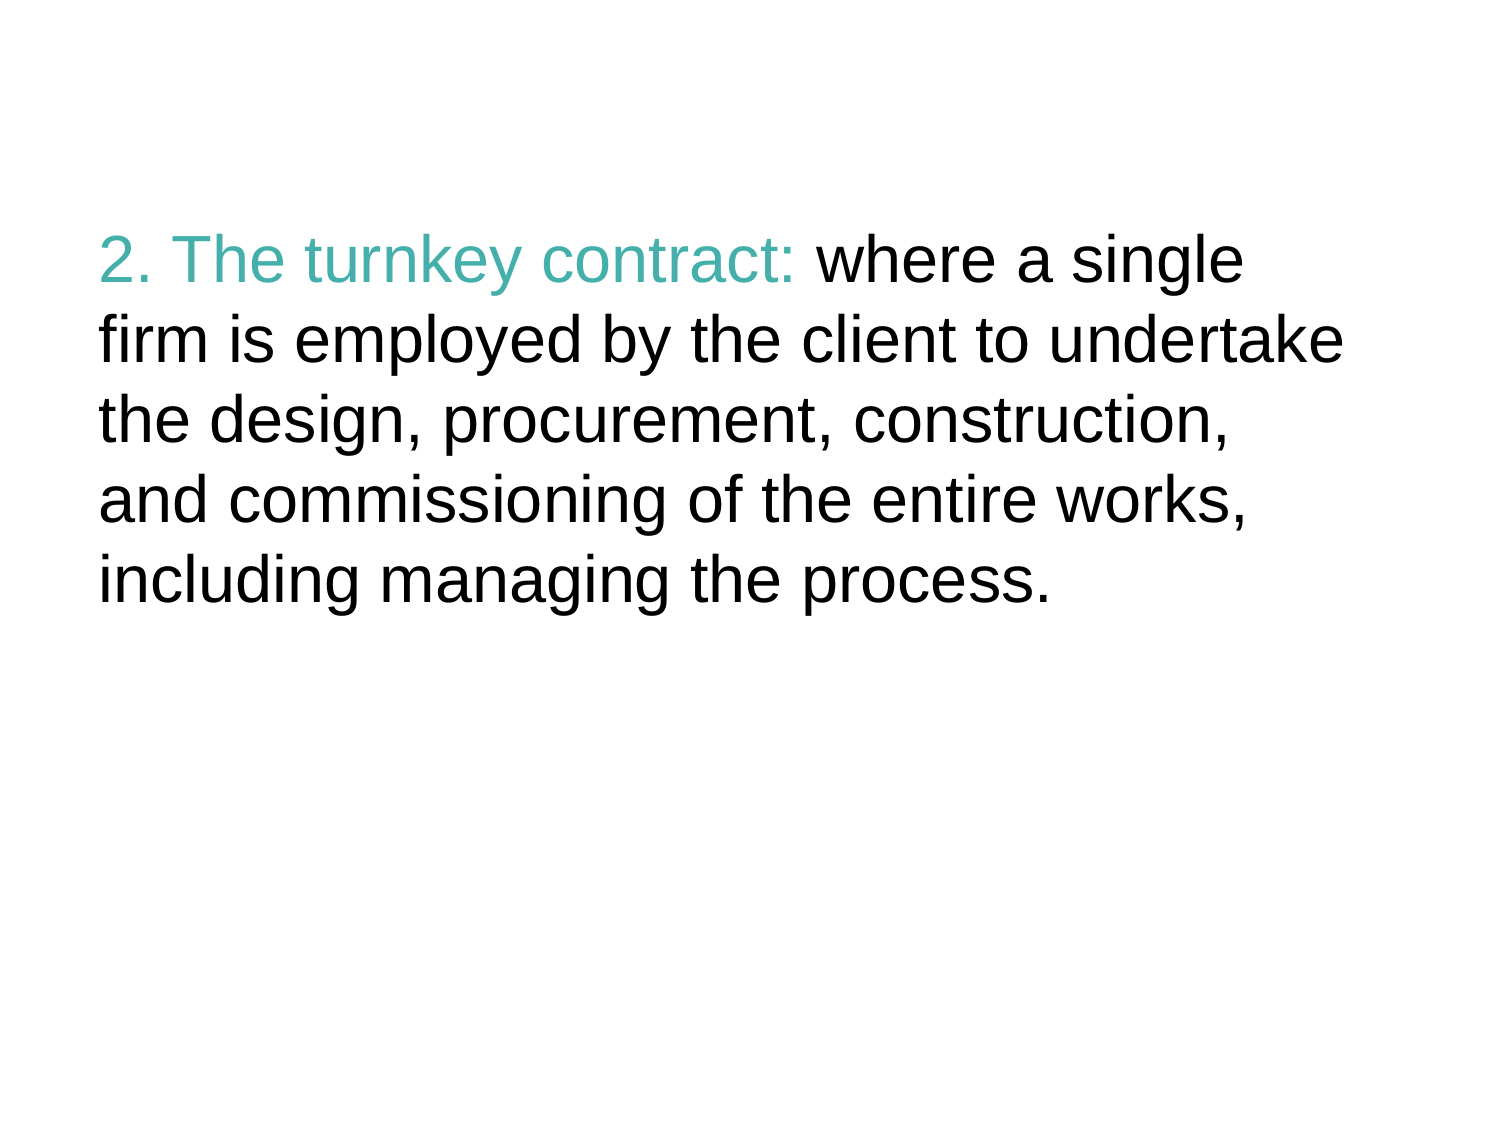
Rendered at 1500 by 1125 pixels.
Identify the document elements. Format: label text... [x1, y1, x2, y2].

text_box 2. The turnkey contract: where a single firm is employed by the client to undertake the design, procurement, construction, and commissioning of the entire works, including managing the process. [83, 208, 1372, 799]
